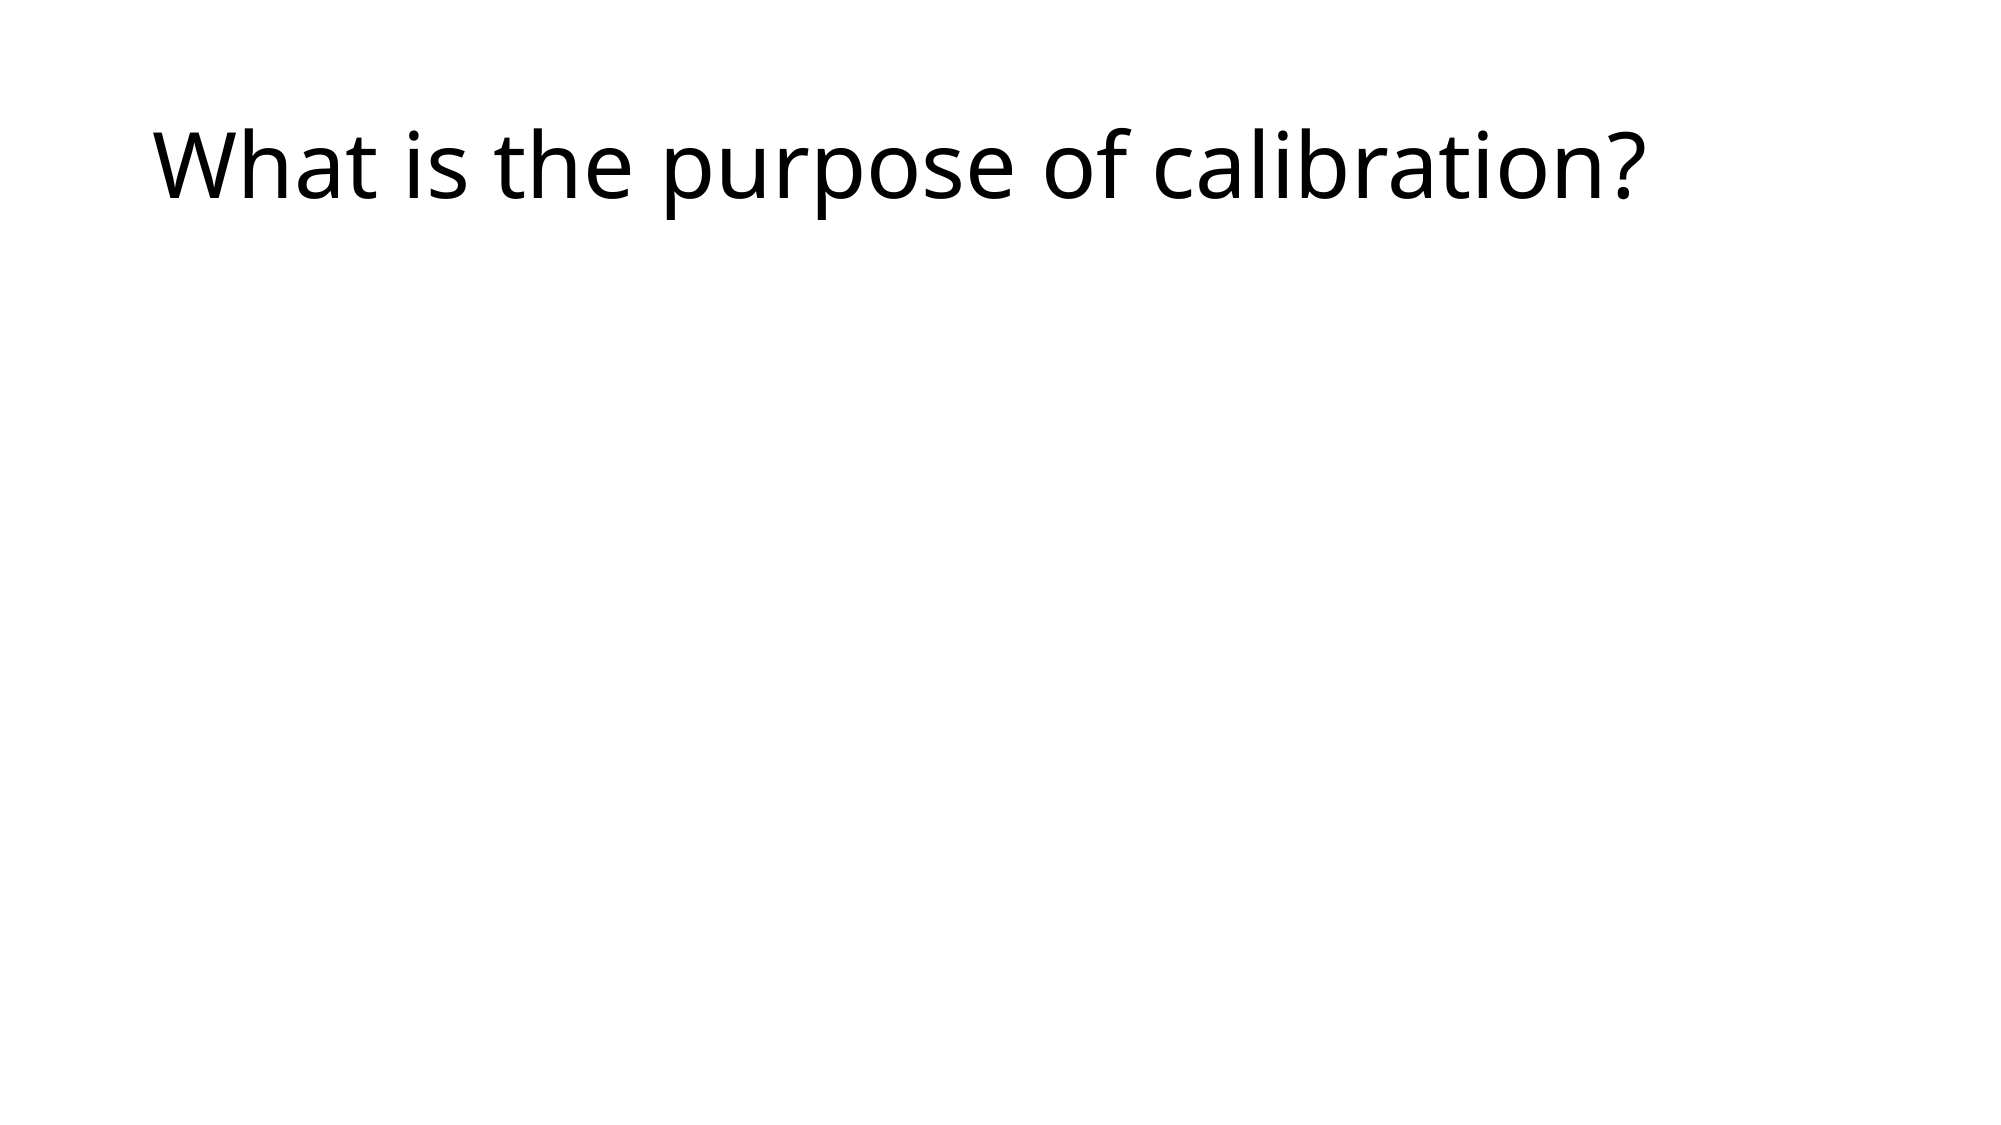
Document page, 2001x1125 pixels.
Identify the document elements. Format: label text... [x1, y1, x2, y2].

title What is the purpose of calibration? [137, 59, 1863, 278]
